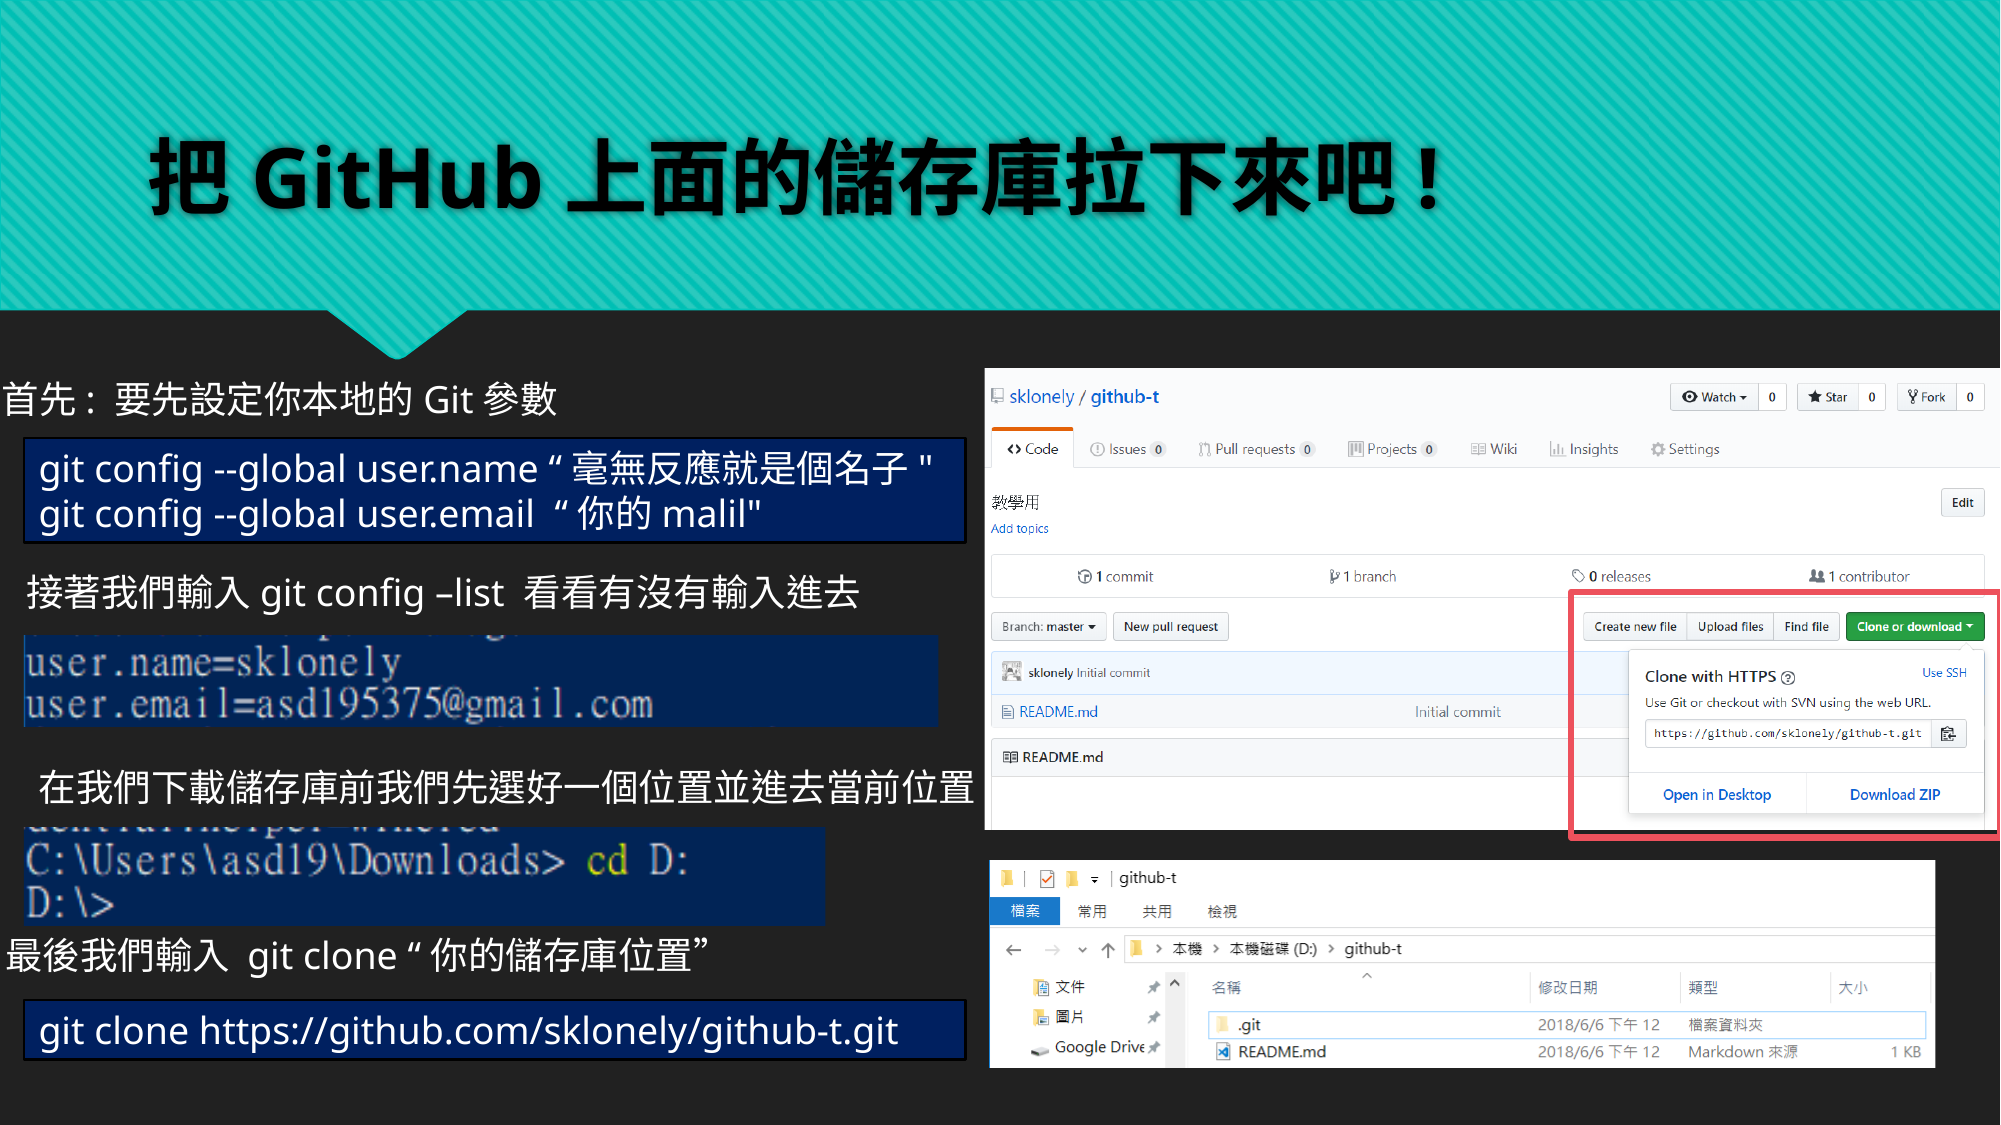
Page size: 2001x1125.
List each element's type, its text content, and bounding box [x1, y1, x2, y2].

picture [988, 859, 1936, 1069]
text_box [1571, 830, 2000, 838]
text_box git clone https://github.com/sklonely/github-t.git [23, 999, 967, 1061]
picture [23, 827, 826, 926]
text_box 最後我們輸入 git clone “你的儲存庫位置” [0, 924, 746, 985]
picture [984, 368, 2000, 830]
text_box git config --global user.name “毫無反應就是個名子" git config --global user.email “你的malil" [23, 437, 967, 544]
text_box 接著我們輸入git config –list 看看有沒有輸入進去 [11, 561, 876, 622]
text_box 首先: 要先設定你本地的Git參數 [0, 368, 573, 429]
text_box 在我們下載儲存庫前我們先選好一個位置並進去當前位置 [23, 757, 984, 817]
title 把GitHub上面的儲存庫拉下來吧! [132, 73, 1868, 233]
picture [23, 635, 939, 727]
